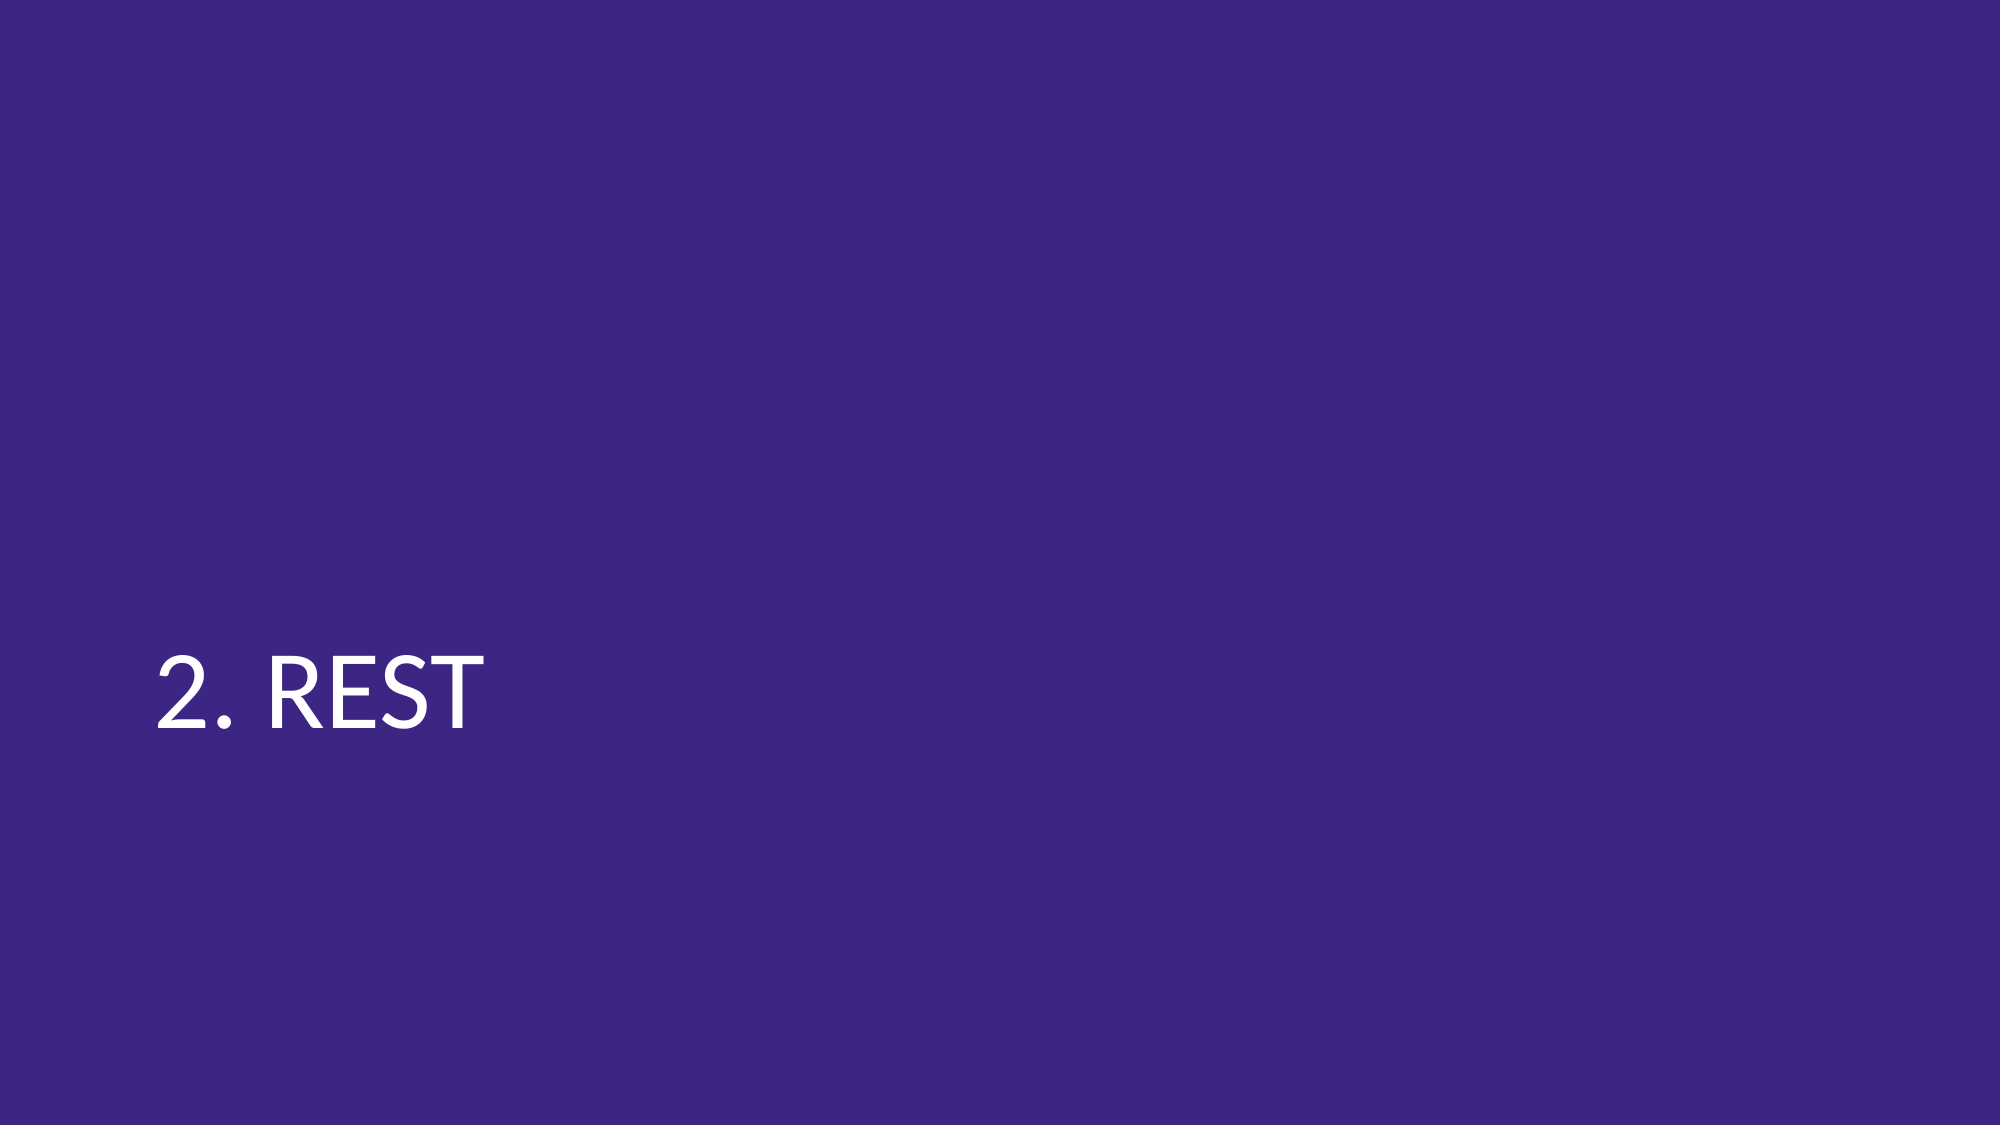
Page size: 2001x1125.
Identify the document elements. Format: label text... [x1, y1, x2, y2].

list 2. REST [138, 293, 1864, 761]
